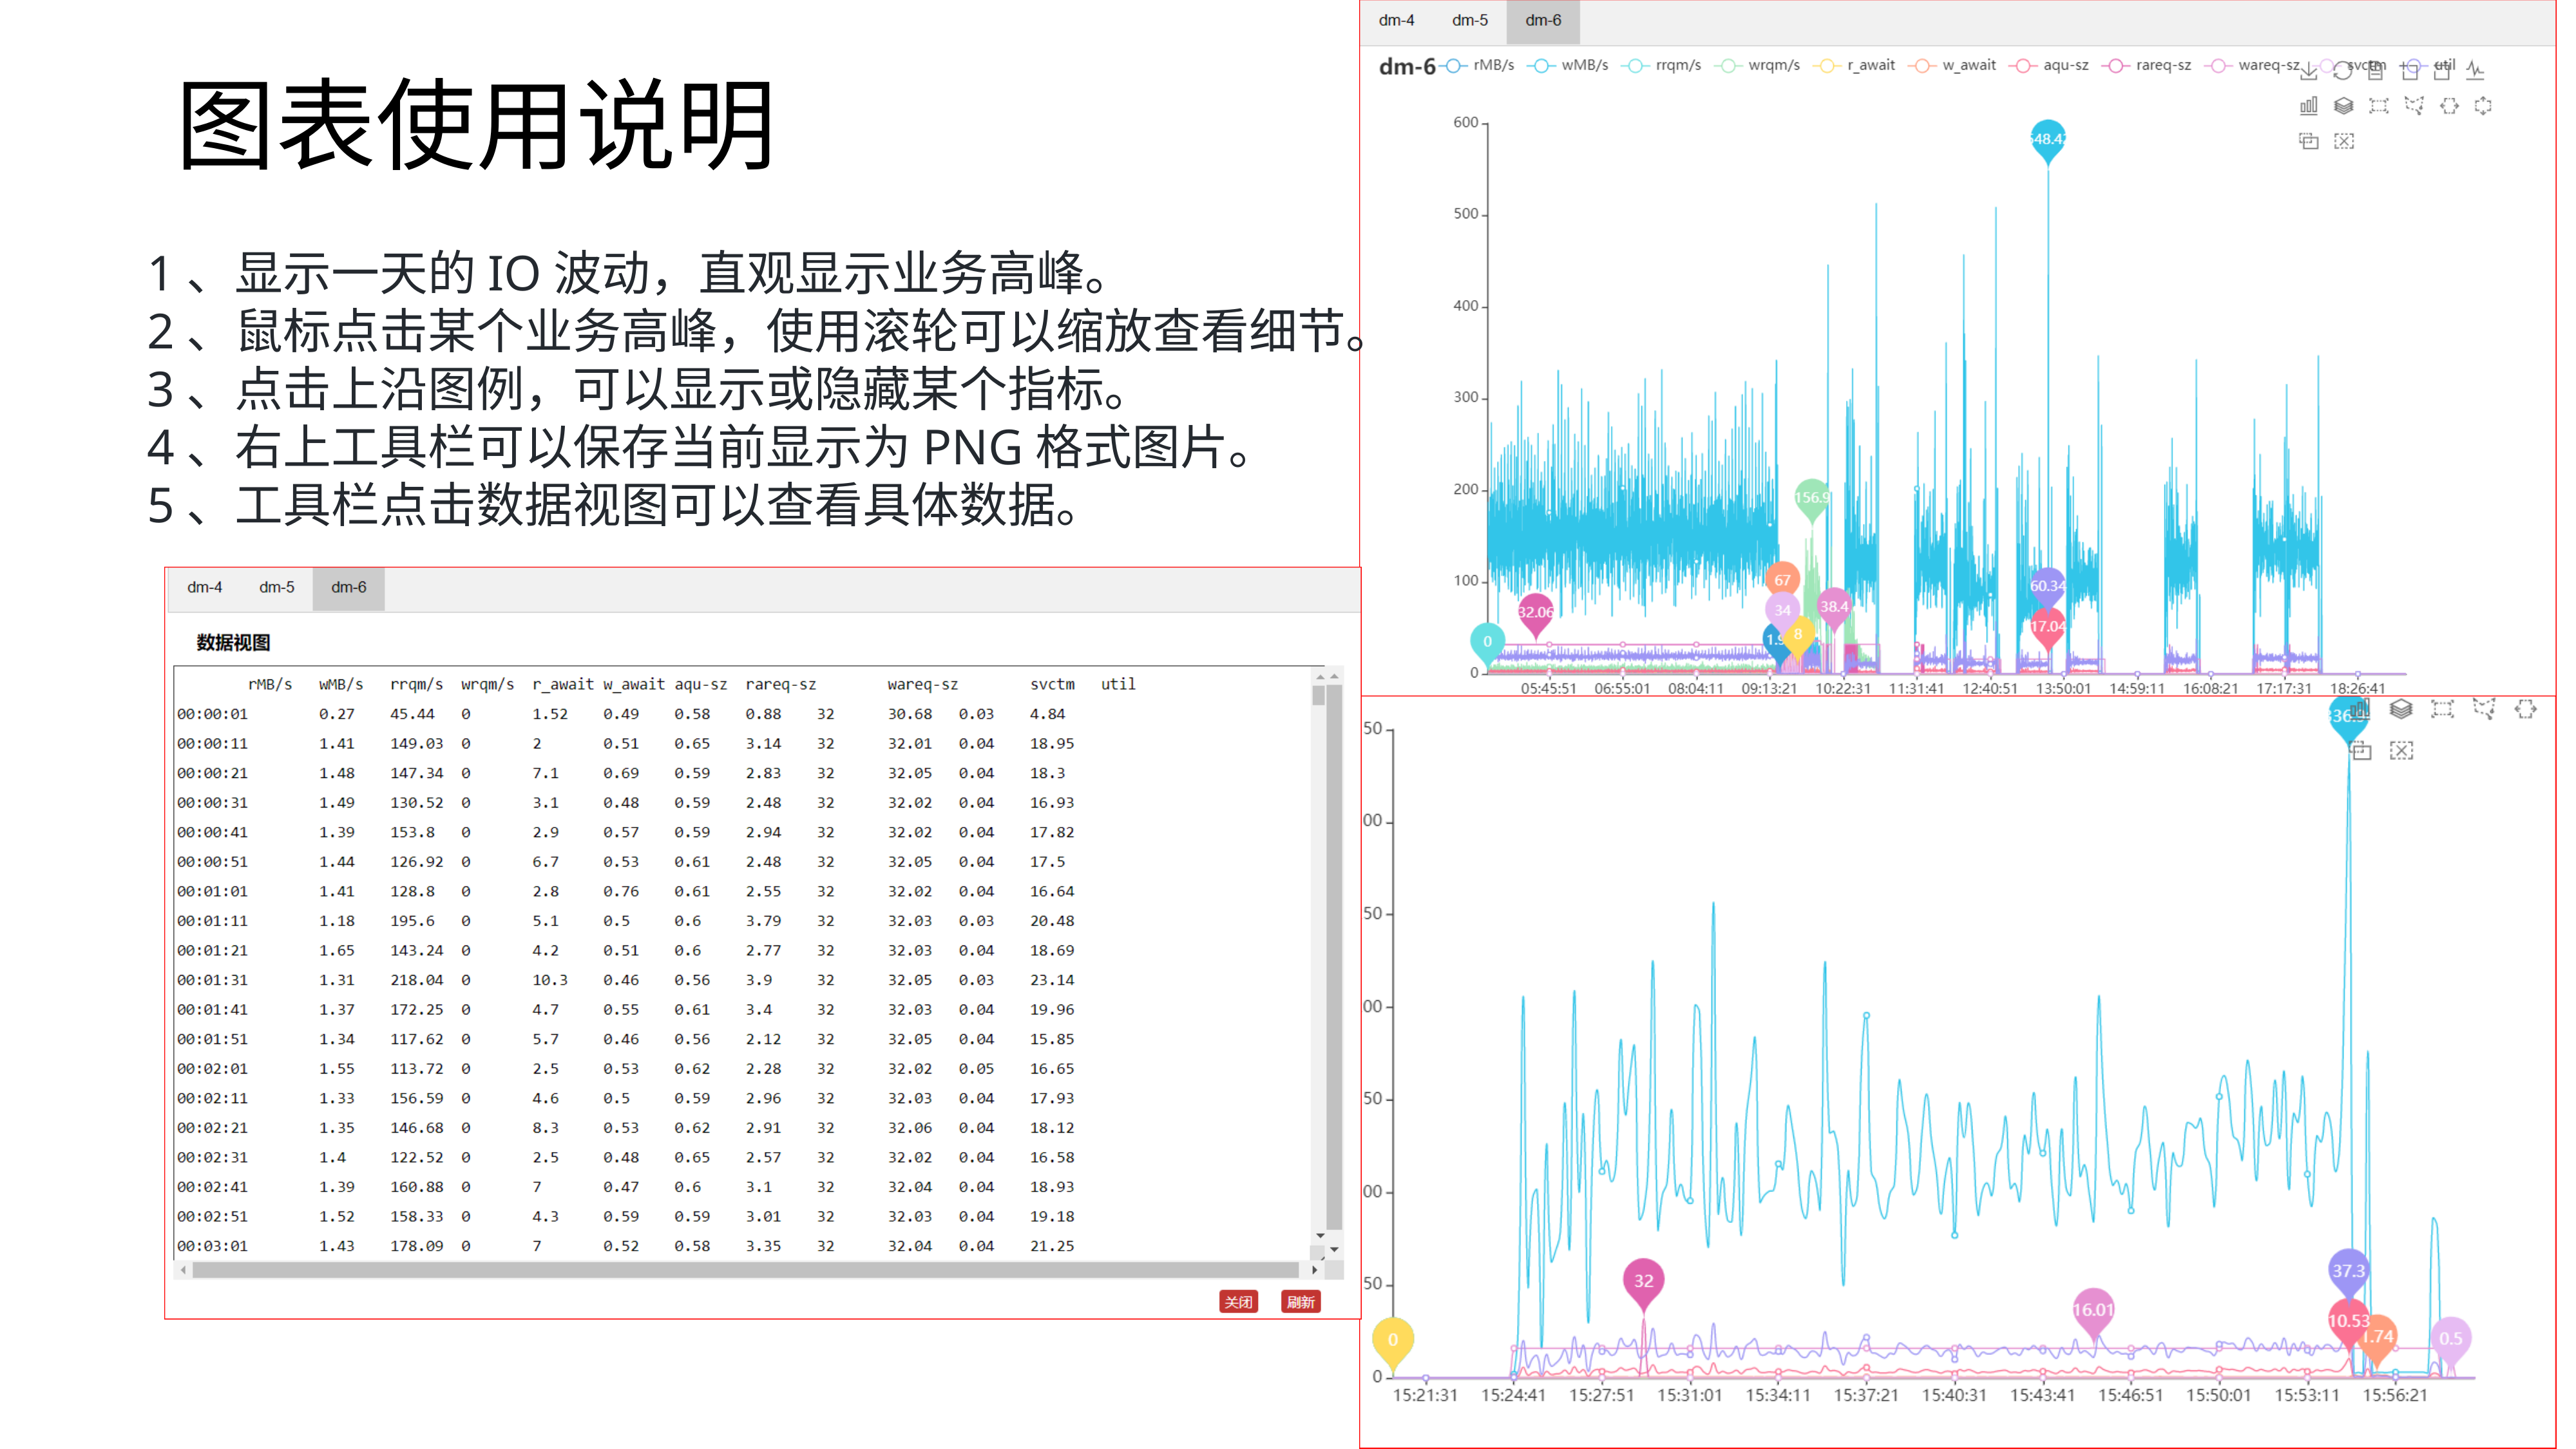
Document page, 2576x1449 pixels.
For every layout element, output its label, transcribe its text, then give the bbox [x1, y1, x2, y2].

picture [164, 0, 2557, 1449]
title 图表使用说明 [166, 20, 1359, 238]
text_box 1、显示一天的IO波动，直观显示业务高峰。 2、鼠标点击某个业务高峰，使用滚轮可以缩放查看细节。 3、点击上沿图例，可以显示或隐藏某个指标。 4、右上工具栏可以保存当前显示为PNG格式图片。 5、工具栏点击数据视图可以查看具体数据。 [137, 238, 1359, 595]
